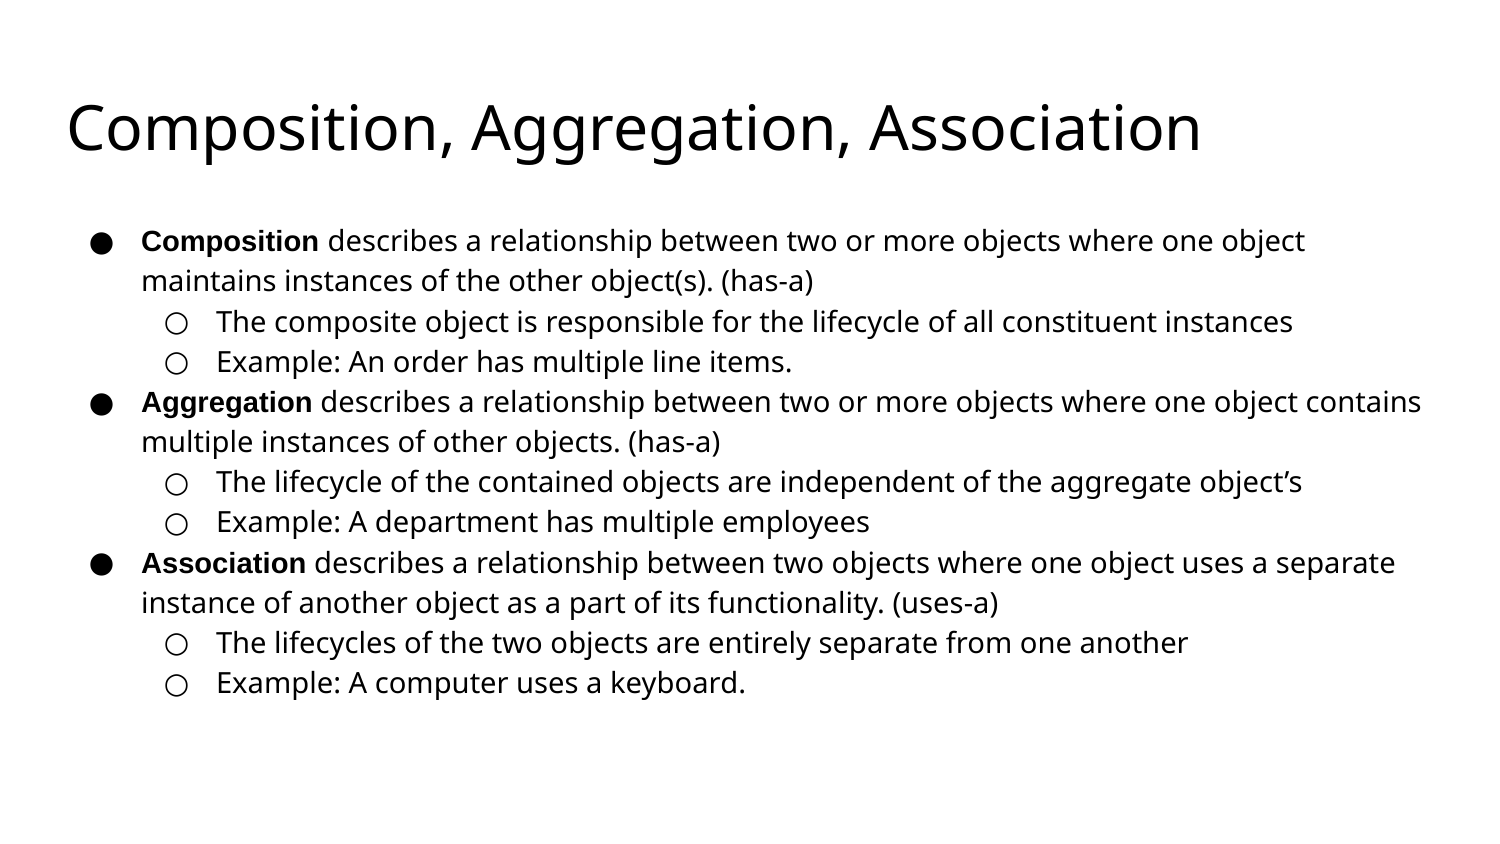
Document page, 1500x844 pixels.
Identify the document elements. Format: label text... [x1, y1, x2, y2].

list Composition describes a relationship between two or more objects where one object maintains instances of the other object(s). (has-a) The composite object is responsible for the lifecycle of all constituent instances Example: An order has multiple line items. Aggregation describes a relationship between two or more objects where one object contains multiple instances of other objects. (has-a) The lifecycle of the contained objects are independent of the aggregate object’s Example: A department has multiple employees Association describes a relationship between two objects where one object uses a separate instance of another object as a part of its functionality. (uses-a) The lifecycles of the two objects are entirely separate from one another Example: A computer uses a keyboard. [51, 202, 1449, 750]
title Composition, Aggregation, Association [51, 72, 1449, 167]
